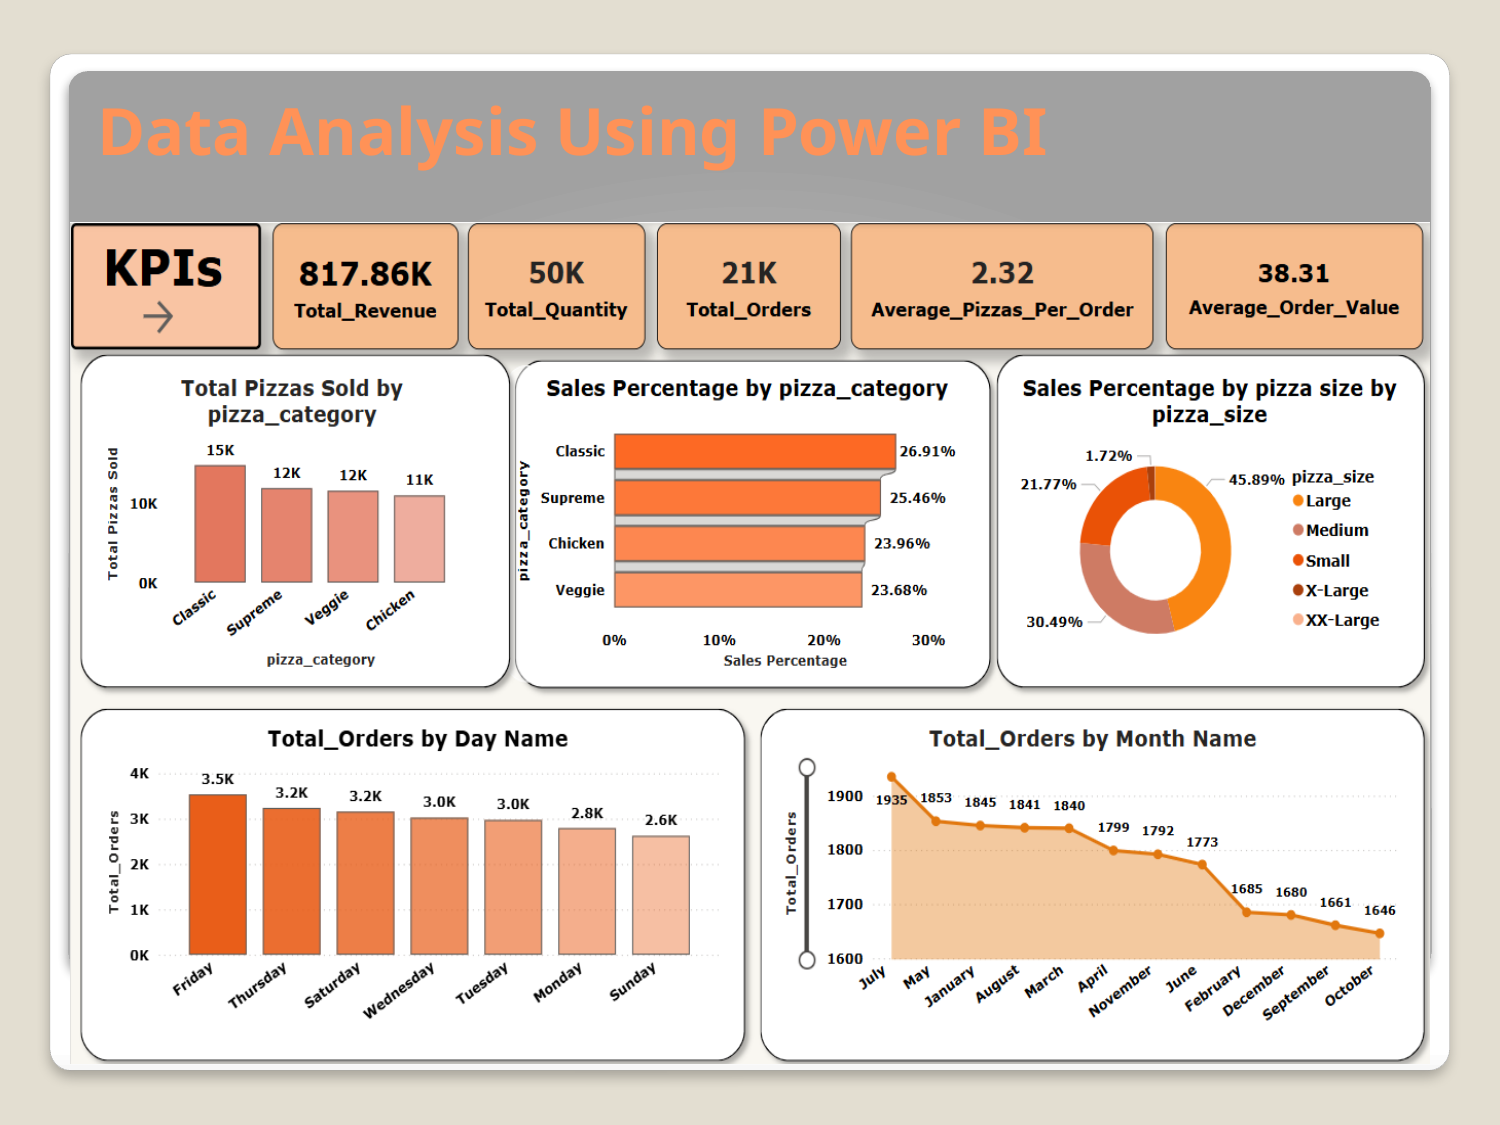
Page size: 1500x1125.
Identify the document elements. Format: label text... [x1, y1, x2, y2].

title Data Analysis Using Power BI [82, 82, 1425, 176]
picture [70, 222, 1430, 1065]
